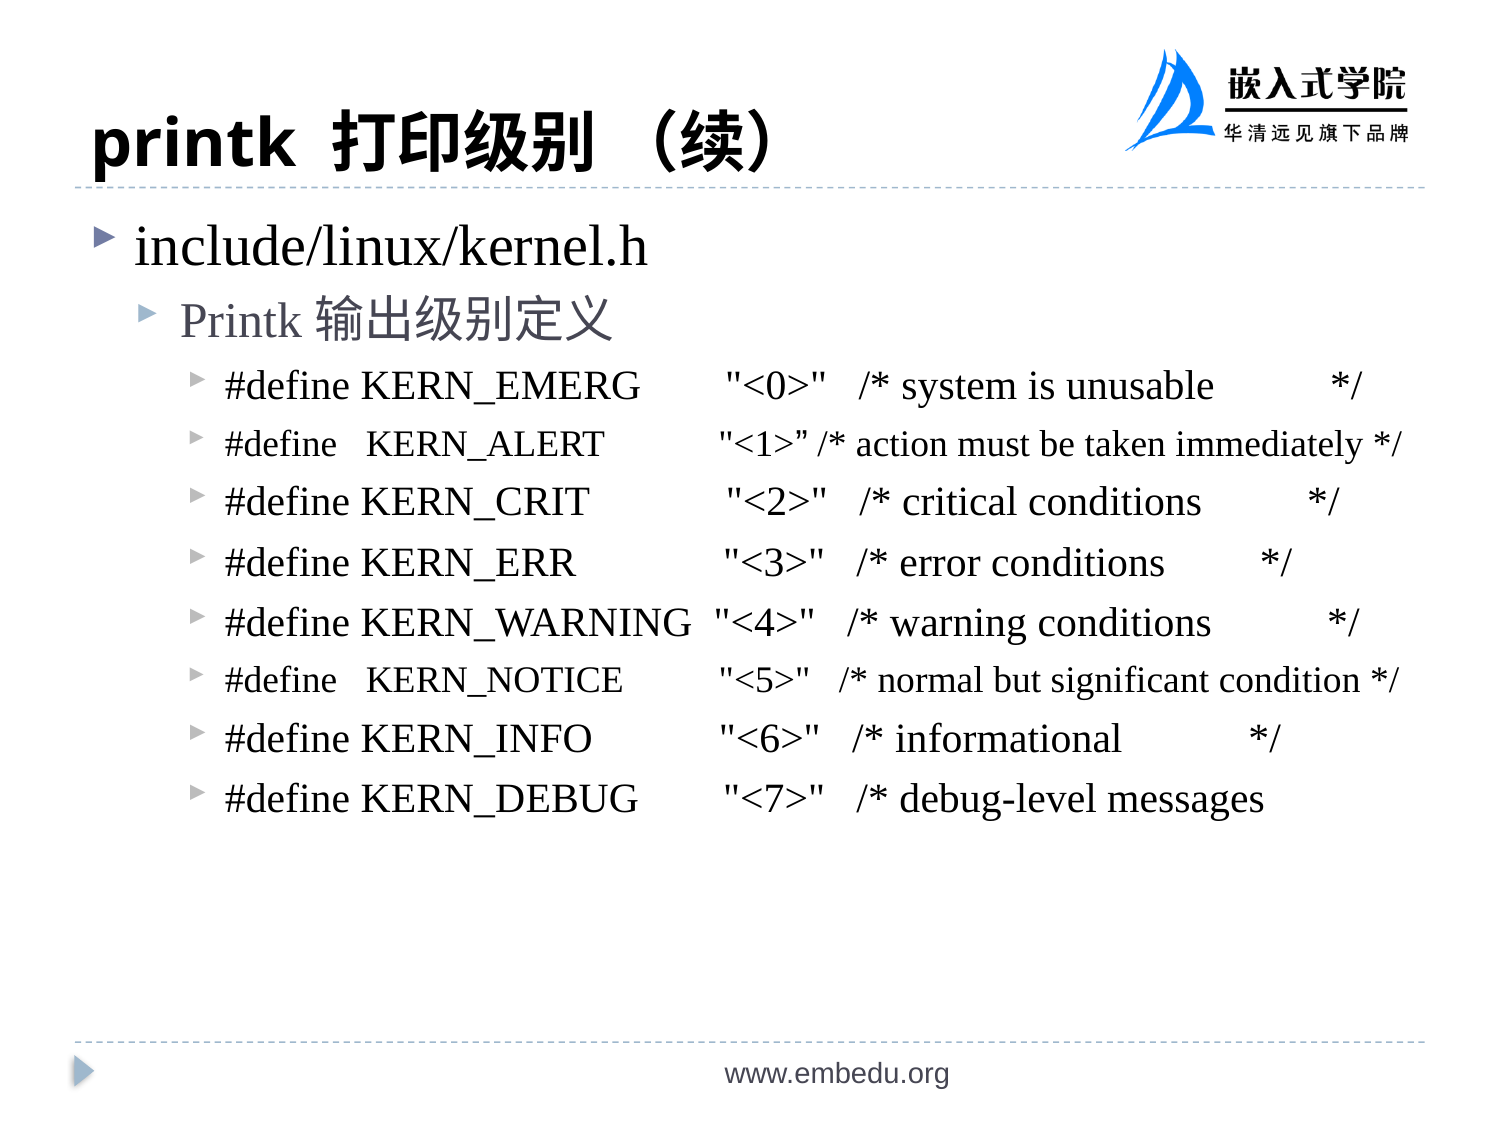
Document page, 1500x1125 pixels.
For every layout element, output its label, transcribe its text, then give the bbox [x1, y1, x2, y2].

footer www.embedu.org [600, 1046, 1075, 1125]
title printk 打印级别 （续） [74, 24, 1426, 188]
list include/linux/kernel.h Printk输出级别定义 #define KERN_EMERG "<0>" /* system is unusable */ #define KERN_ALERT "<1>” /* action must be taken immediately */ #define KERN_CRIT "<2>" /* critical conditions */ #define KERN_ERR "<3>" /* error conditions */ #define KERN_WARNING "<4>" /* warning conditions */ #define KERN_NOTICE "<5>" /* normal but significant condition */ #define KERN_INFO "<6>" /* informational */ #define KERN_DEBUG "<7>" /* debug-level messages [74, 199, 1426, 1006]
